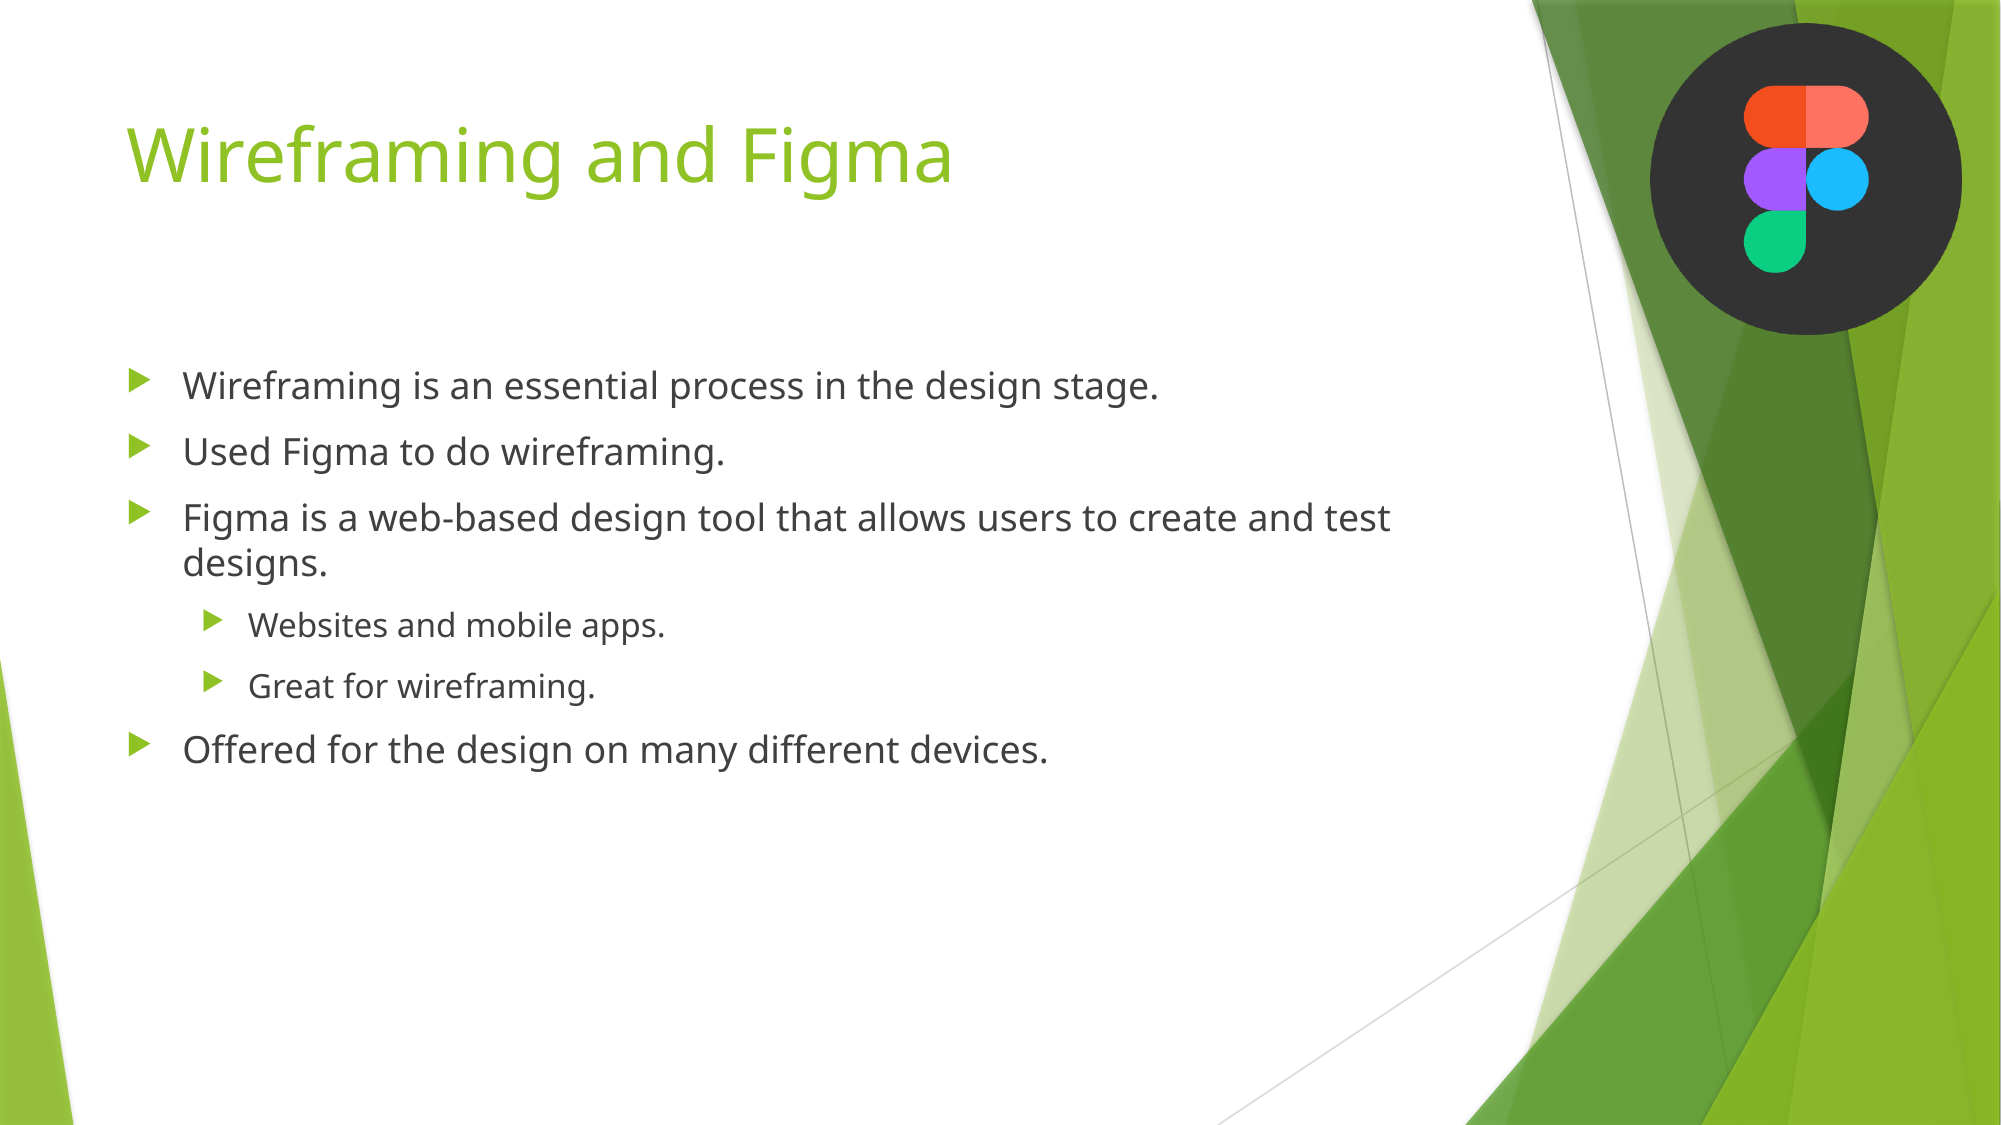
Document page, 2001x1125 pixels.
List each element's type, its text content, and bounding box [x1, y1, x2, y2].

list Wireframing is an essential process in the design stage. Used Figma to do wireframing. Figma is a web-based design tool that allows users to create and test designs. Websites and mobile apps. Great for wireframing. Offered for the design on many different devices. [111, 354, 1522, 992]
title Wireframing and Figma [111, 99, 1522, 317]
picture [1649, 22, 1962, 336]
